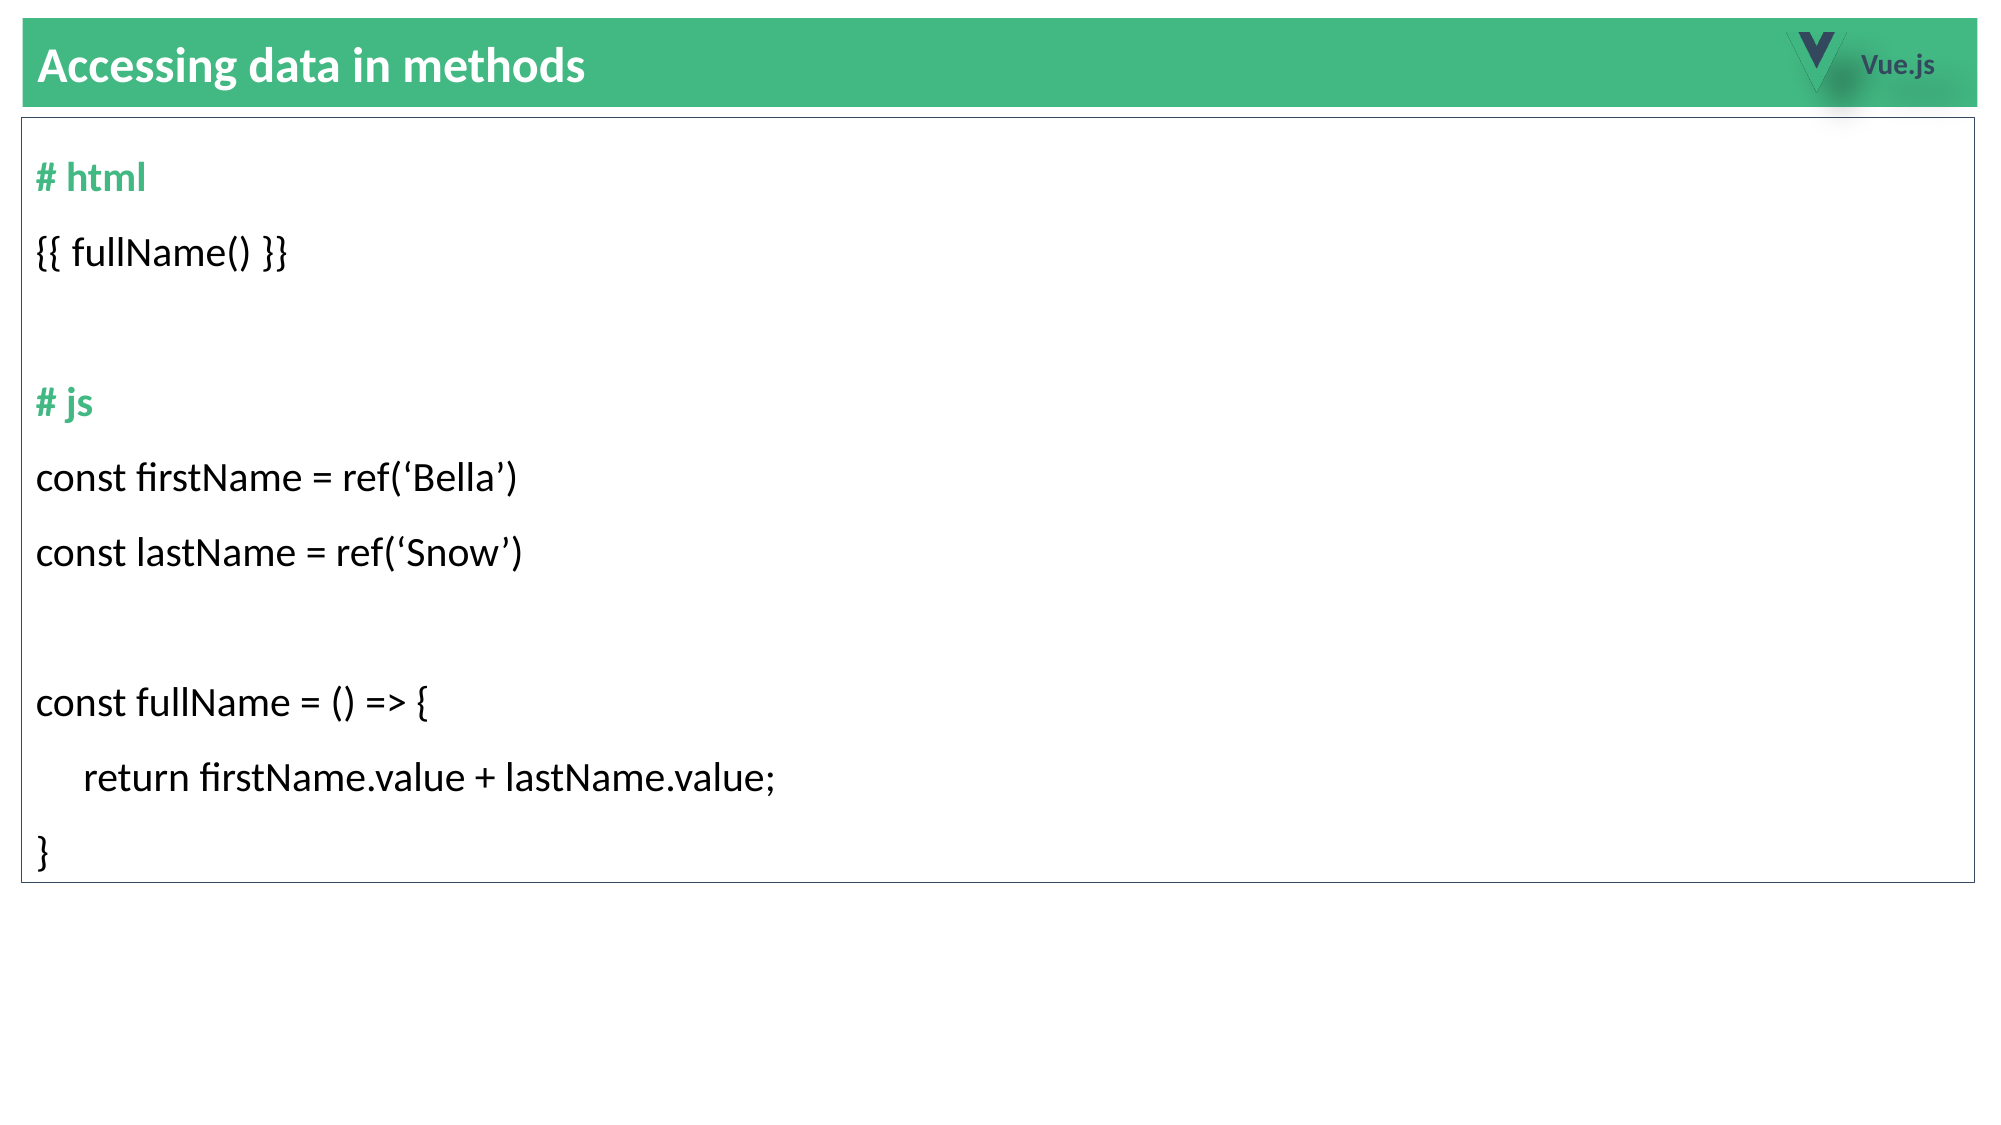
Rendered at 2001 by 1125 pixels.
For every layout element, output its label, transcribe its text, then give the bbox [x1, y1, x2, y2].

text_box # html {{ fullName() }} # js const firstName = ref(‘Bella’) const lastName = ref(‘Snow’) const fullName = () => { return firstName.value + lastName.value; } [21, 117, 1975, 883]
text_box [22, 17, 1978, 107]
